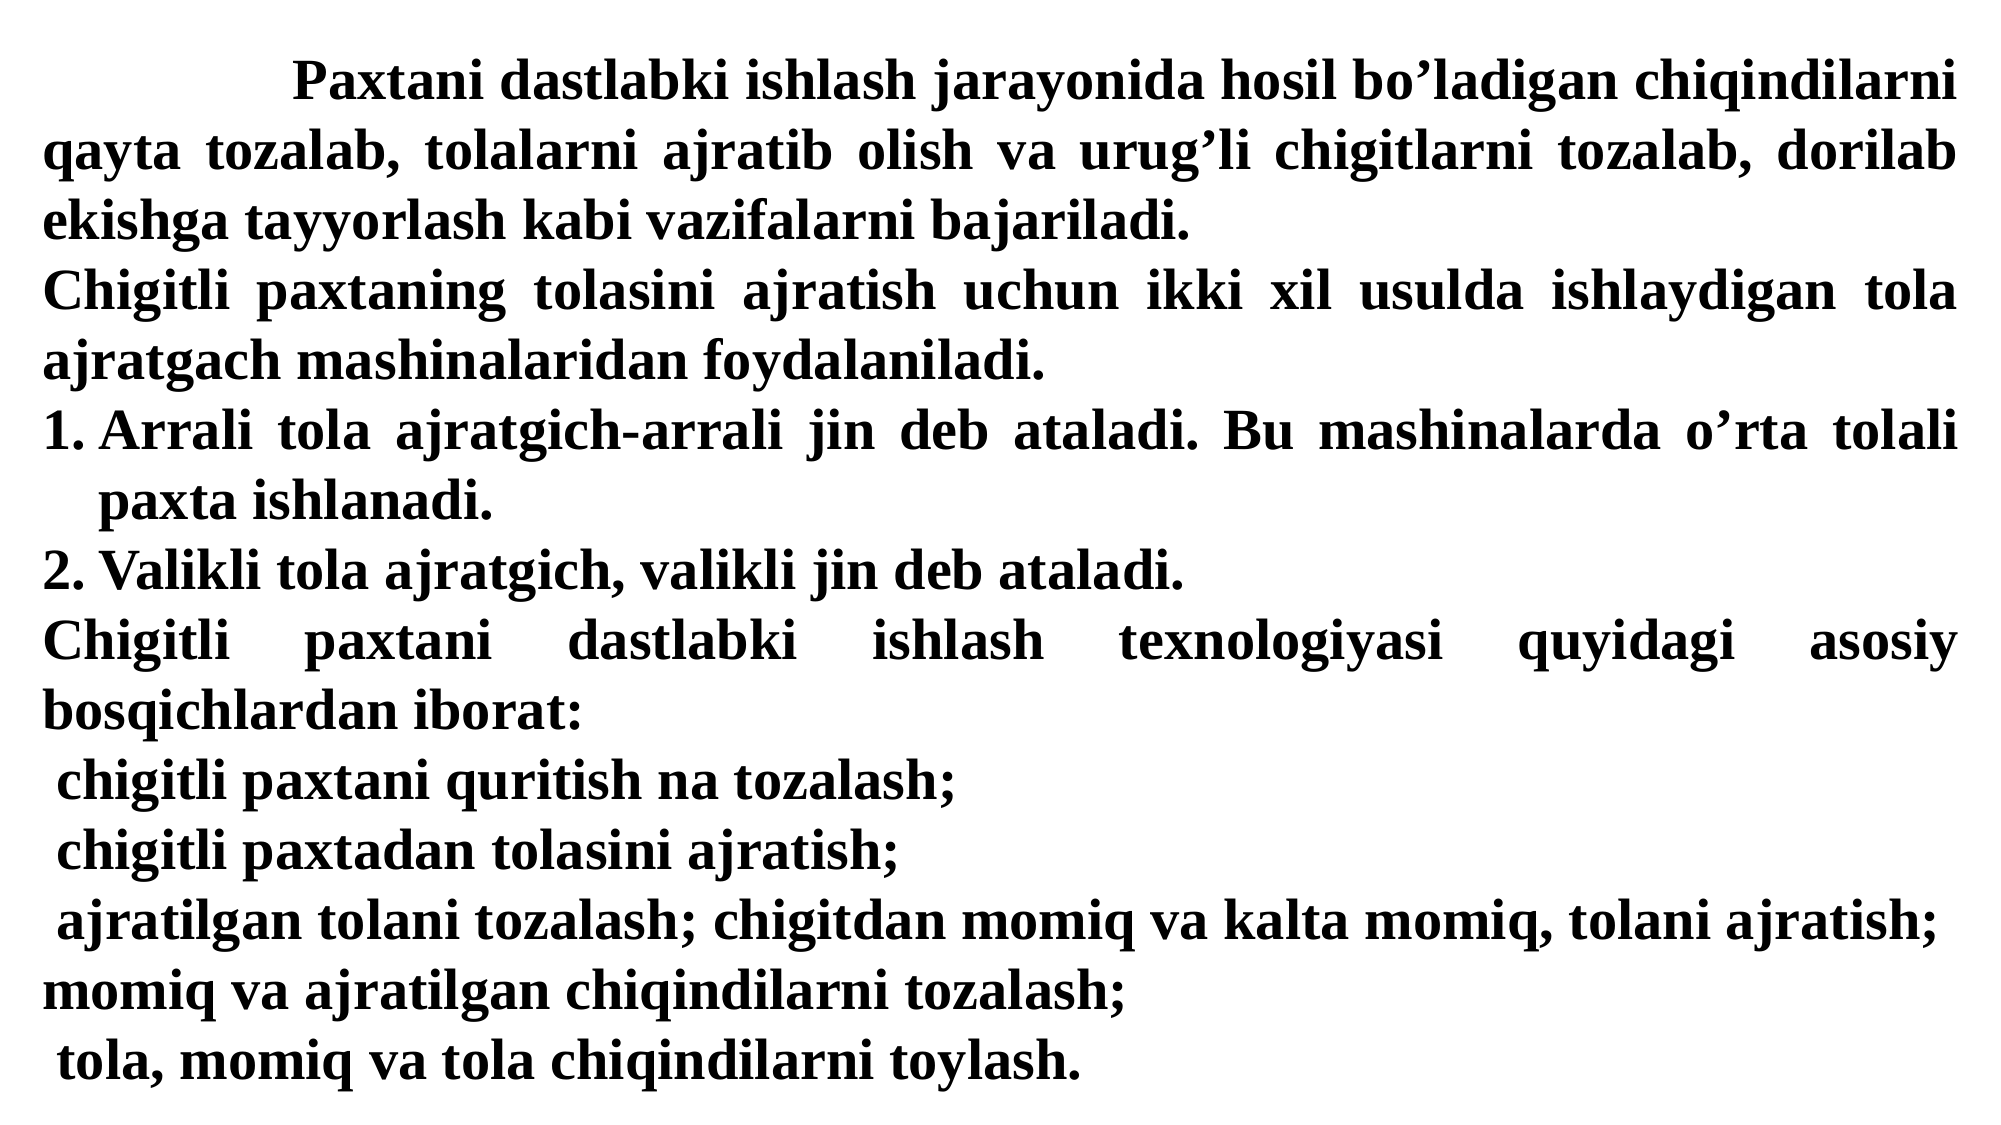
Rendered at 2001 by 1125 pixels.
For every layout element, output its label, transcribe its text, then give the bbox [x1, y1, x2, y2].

text_box Paxtani dastlabki ishlash jarayonida hosil bo’ladigan chiqindilarni qayta tozalab, tolalarni ajratib olish va urug’li chigitlarni tozalab, dorilab ekishga tayyorlash kabi vazifalarni bajariladi. Chigitli paxtaning tolasini ajratish uchun ikki xil usulda ishlaydigan tola ajratgach mashinalaridan foydalaniladi. Arrali tola ajratgich-arrali jin deb ataladi. Bu mashinalarda o’rta tolali paxta ishlanadi. Valikli tola ajratgich, valikli jin deb ataladi. Chigitli paxtani dastlabki ishlash texnologiyasi quyidagi asosiy bosqichlardan iborat: chigitli paxtani quritish na tozalash; chigitli paxtadan tolasini ajratish; ajratilgan tolani tozalash; chigitdan momiq va kalta momiq, tolani ajratish; momiq va ajratilgan chiqindilarni tozalash; tola, momiq va tola chiqindilarni toylash. [27, 34, 1975, 1099]
